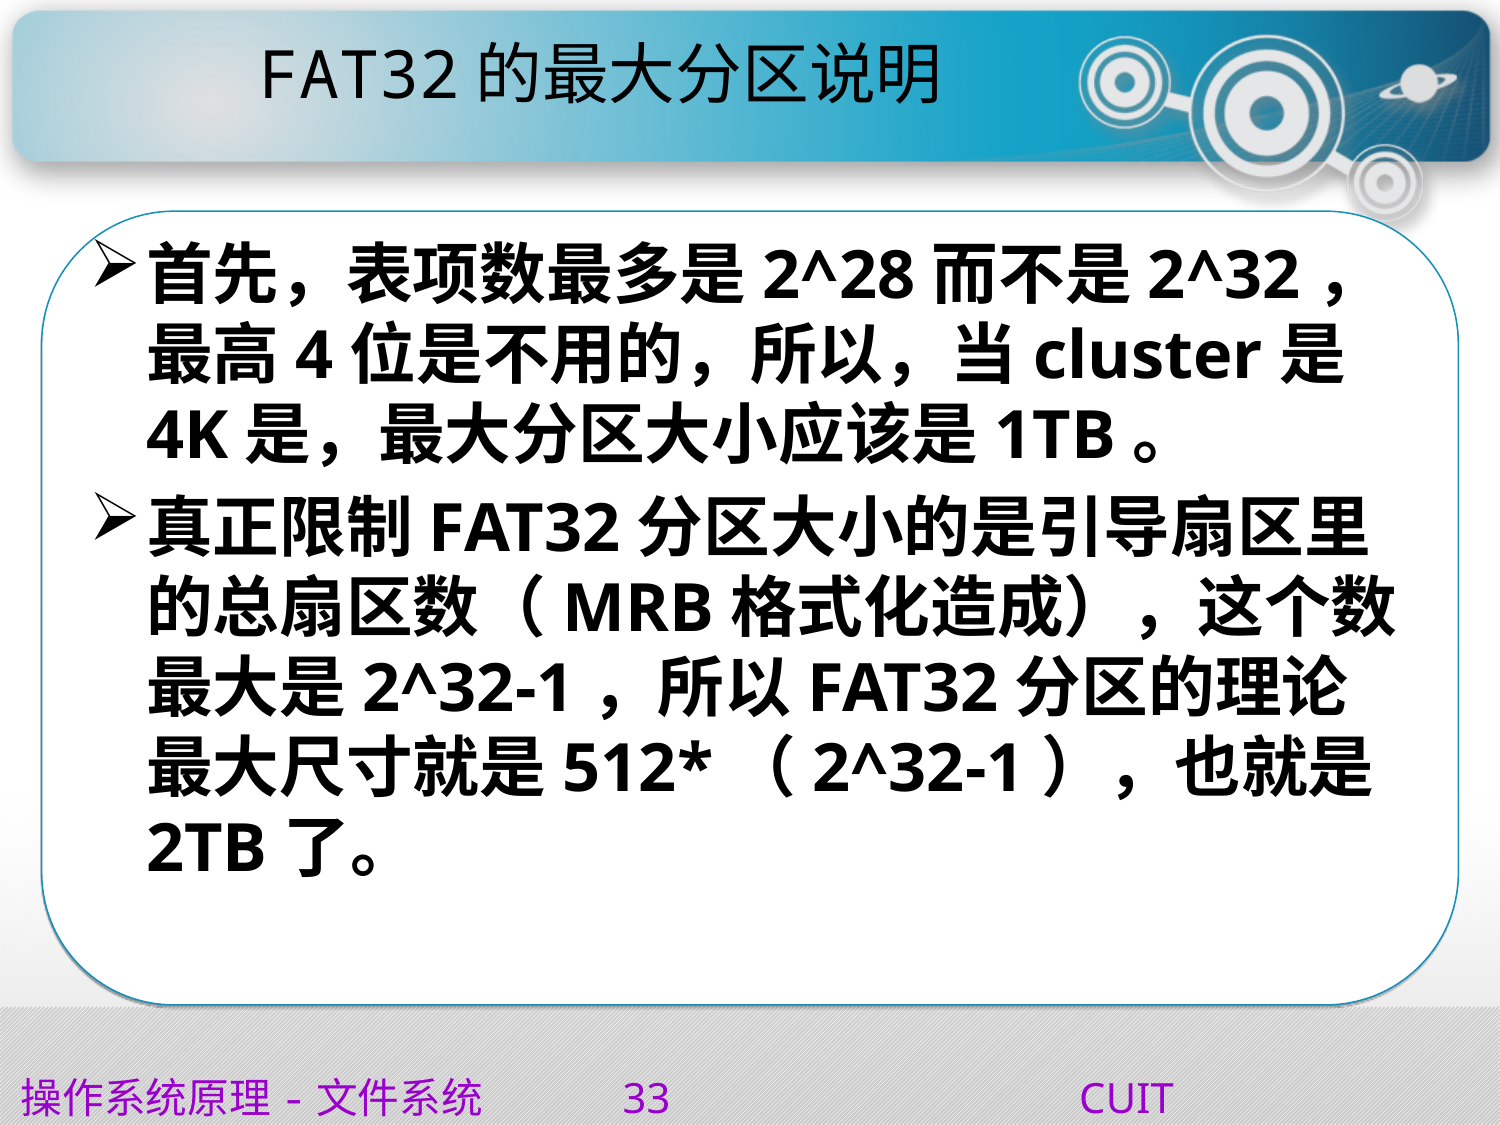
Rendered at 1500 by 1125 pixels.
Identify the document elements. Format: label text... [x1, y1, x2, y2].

title FAT32的最大分区说明 [75, 24, 1128, 212]
picture [0, 0, 1500, 1006]
list 首先，表项数最多是2^28而不是2^32，最高4位是不用的，所以，当cluster是4K是，最大分区大小应该是1TB。 真正限制FAT32分区大小的是引导扇区里的总扇区数（MRB格式化造成），这个数最大是2^32-1，所以FAT32分区的理论最大尺寸就是512*（2^32-1），也就是2TB了。 [75, 224, 1425, 1005]
